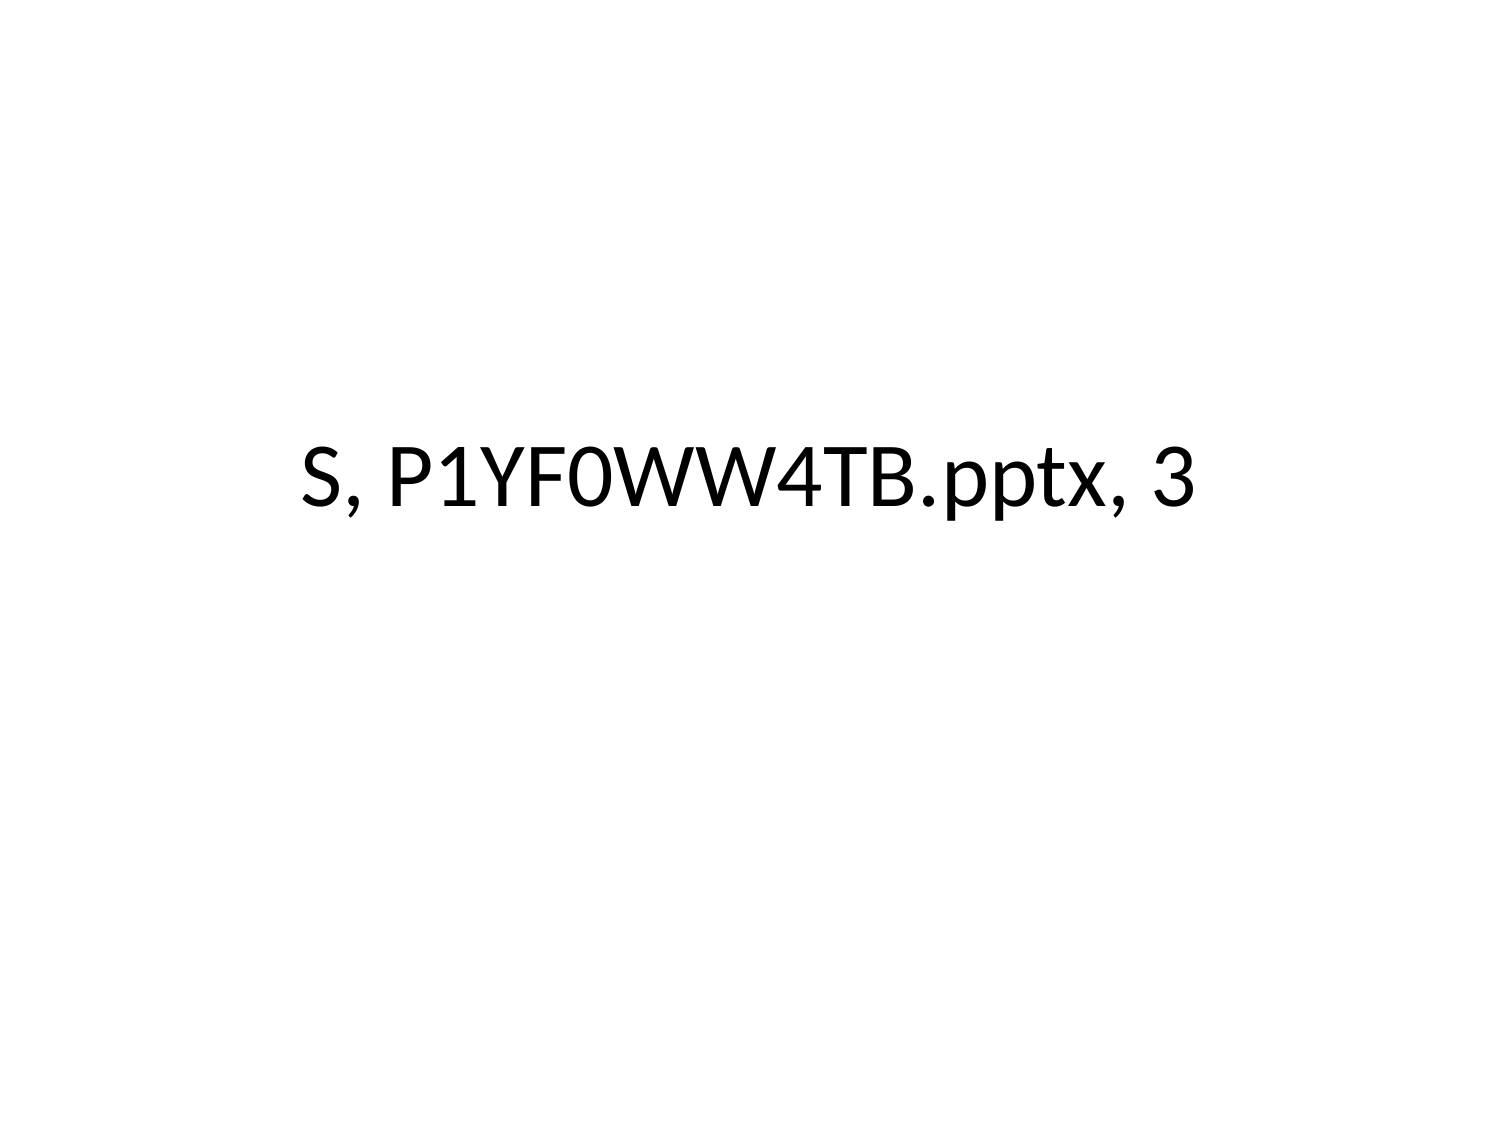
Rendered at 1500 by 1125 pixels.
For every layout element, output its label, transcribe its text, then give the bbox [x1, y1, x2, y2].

title S, P1YF0WW4TB.pptx, 3 [112, 349, 1388, 591]
